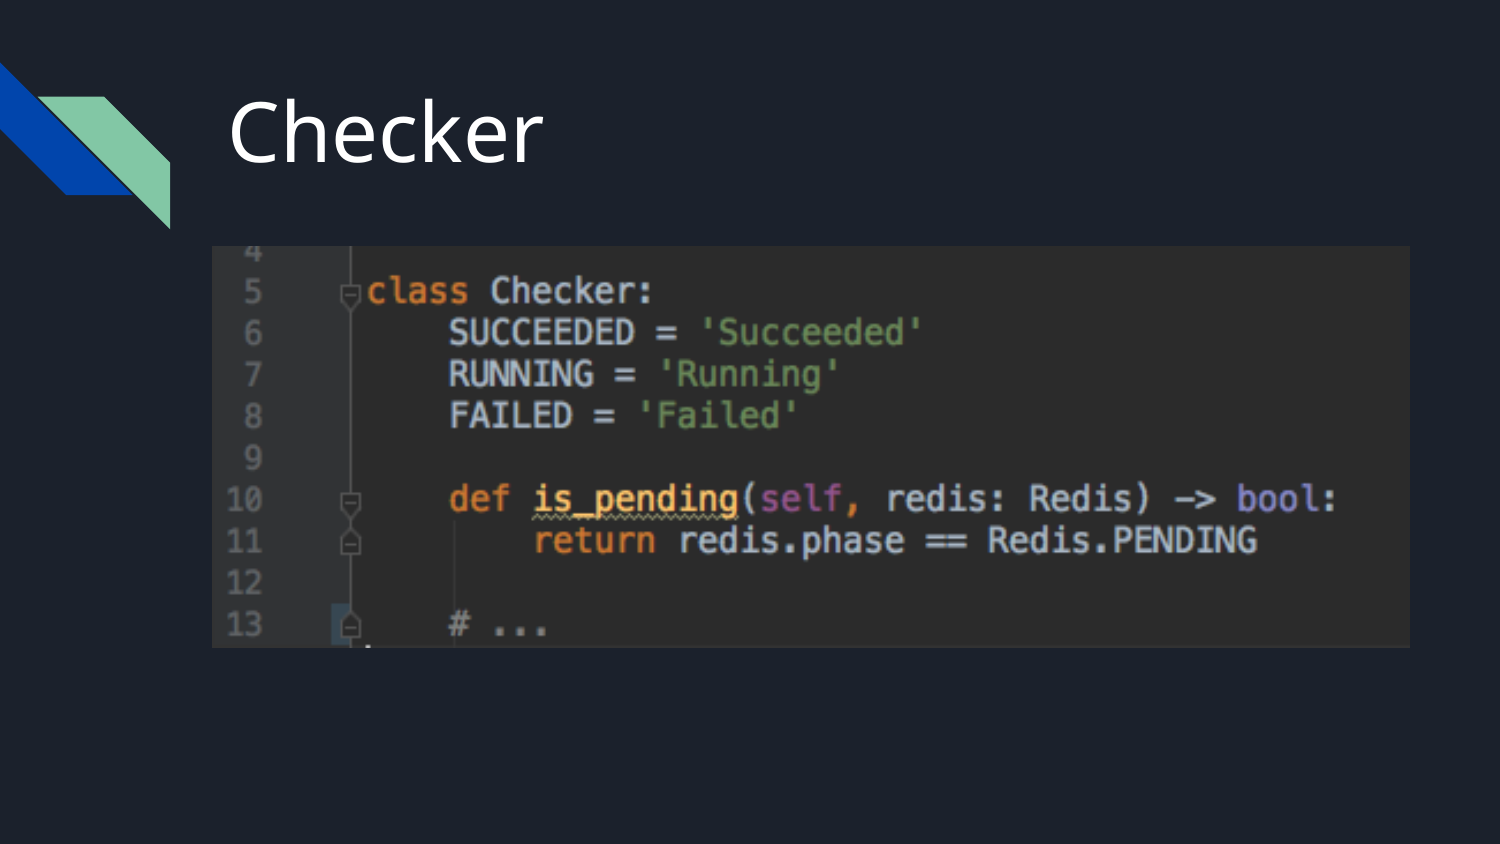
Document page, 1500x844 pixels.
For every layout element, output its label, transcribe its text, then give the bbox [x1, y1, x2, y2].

picture [212, 246, 1411, 648]
title Checker [212, 64, 1368, 215]
